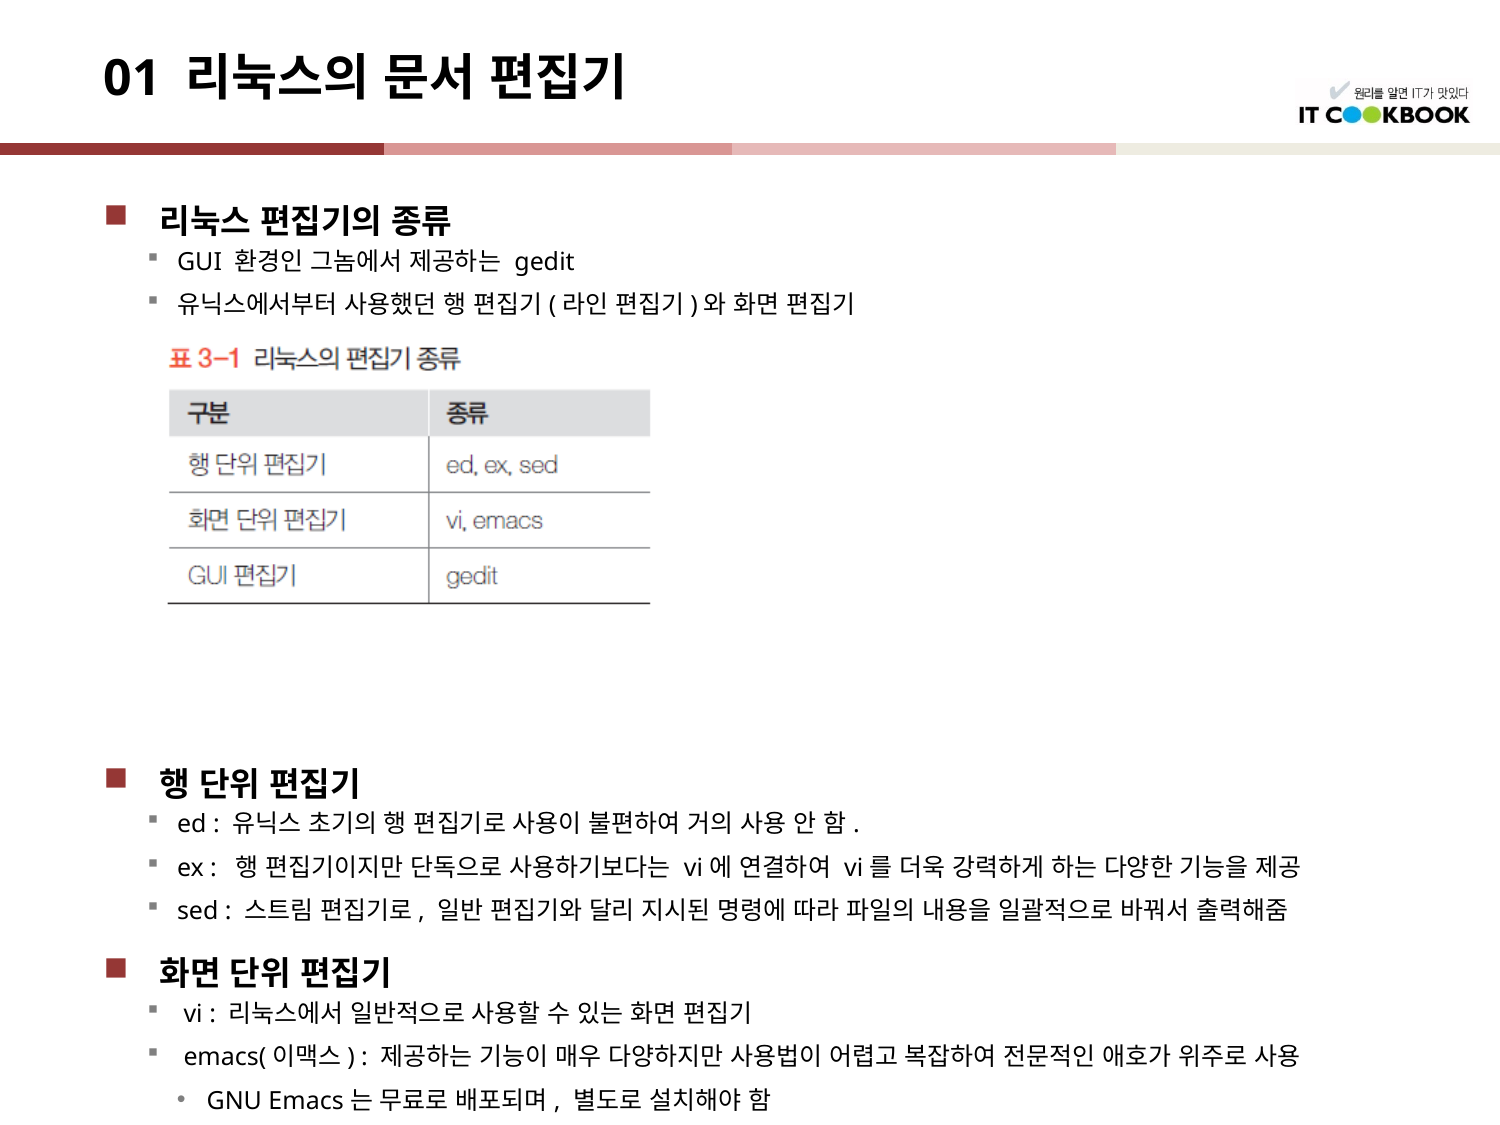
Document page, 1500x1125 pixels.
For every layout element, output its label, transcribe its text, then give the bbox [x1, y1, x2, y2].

picture [158, 337, 656, 610]
list 리눅스 편집기의 종류 GUI 환경인 그놈에서 제공하는 gedit 유닉스에서부터 사용했던 행 편집기(라인 편집기)와 화면 편집기 행 단위 편집기 ed : 유닉스 초기의 행 편집기로 사용이 불편하여 거의 사용 안 함. ex : 행 편집기이지만 단독으로 사용하기보다는 vi에 연결하여 vi를 더욱 강력하게 하는 다양한 기능을 제공 sed : 스트림 편집기로, 일반 편집기와 달리 지시된 명령에 따라 파일의 내용을 일괄적으로 바꿔서 출력해줌 화면 단위 편집기 vi : 리눅스에서 일반적으로 사용할 수 있는 화면 편집기 emacs(이맥스) : 제공하는 기능이 매우 다양하지만 사용법이 어렵고 복잡하여 전문적인 애호가 위주로 사용 GNU Emacs는 무료로 배포되며, 별도로 설치해야 함 [88, 172, 1436, 1071]
picture [1295, 78, 1473, 125]
title 01 리눅스의 문서 편집기 [88, 30, 1330, 121]
